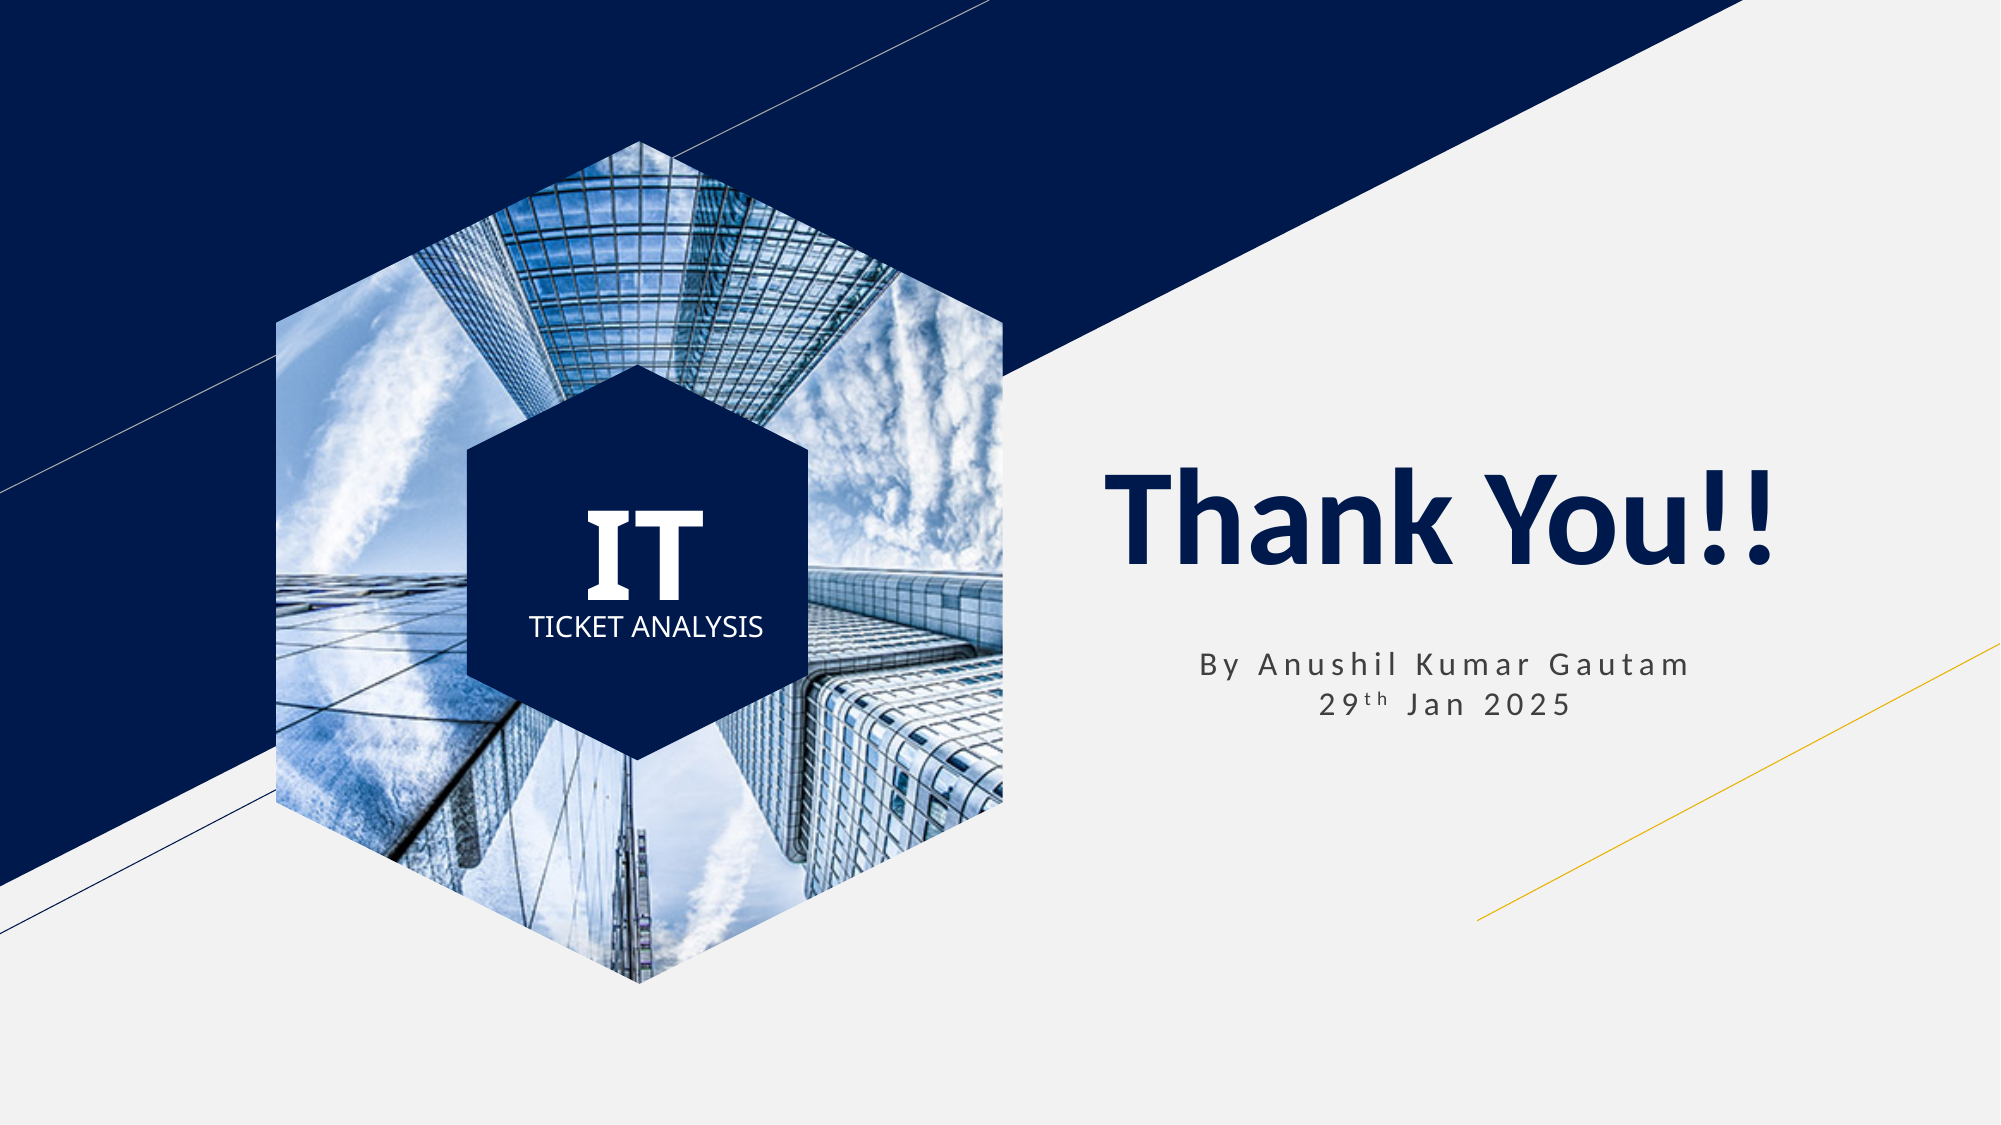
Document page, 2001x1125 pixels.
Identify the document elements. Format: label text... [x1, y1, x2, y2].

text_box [532, 468, 760, 652]
title Thank You!! [1045, 329, 1842, 595]
picture [276, 141, 1003, 984]
subtitle By Anushil Kumar Gautam 29th Jan 2025 [1045, 635, 1843, 842]
